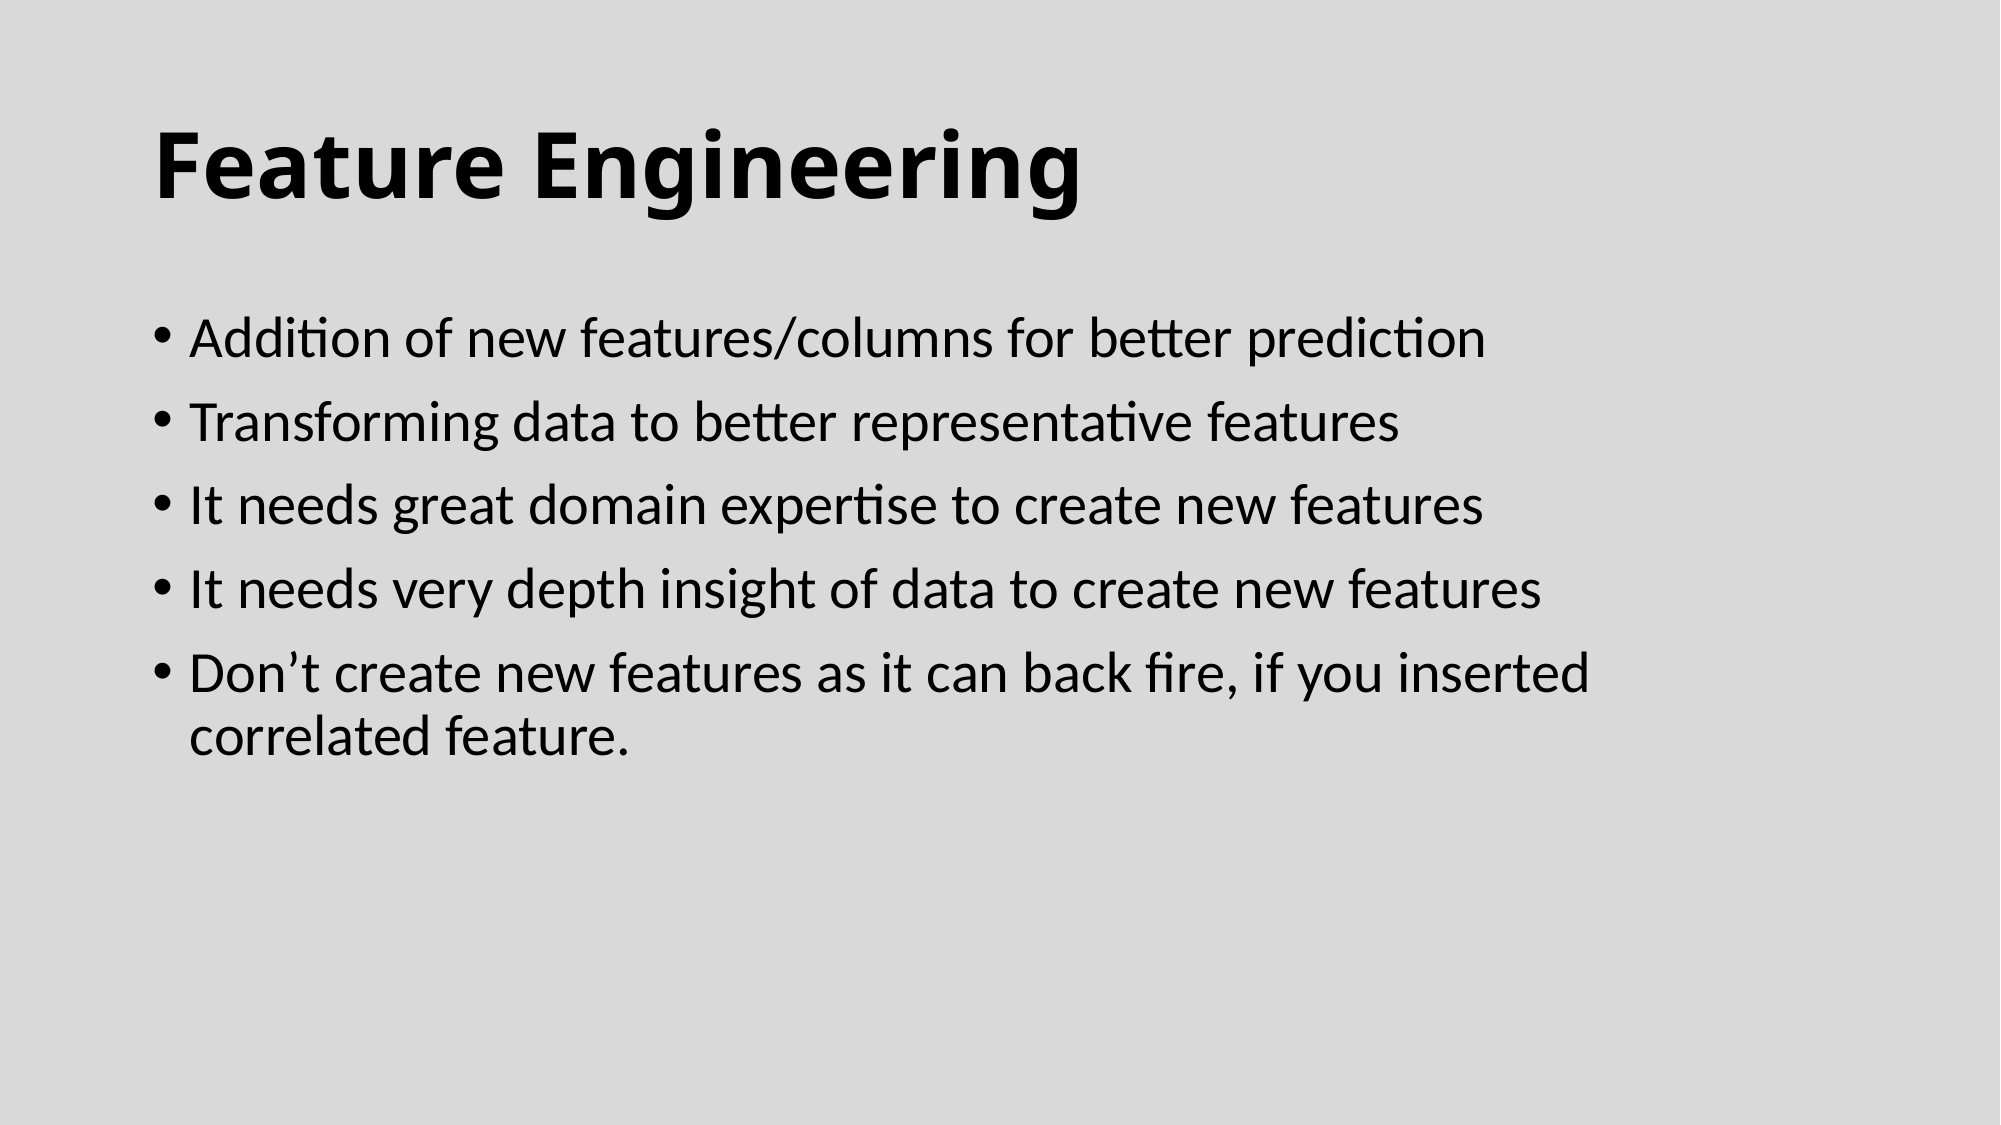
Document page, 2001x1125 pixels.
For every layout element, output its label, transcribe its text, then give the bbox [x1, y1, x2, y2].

list Addition of new features/columns for better prediction Transforming data to better representative features It needs great domain expertise to create new features It needs very depth insight of data to create new features Don’t create new features as it can back fire, if you inserted correlated feature. [137, 299, 1863, 1014]
title Feature Engineering [137, 59, 1863, 278]
